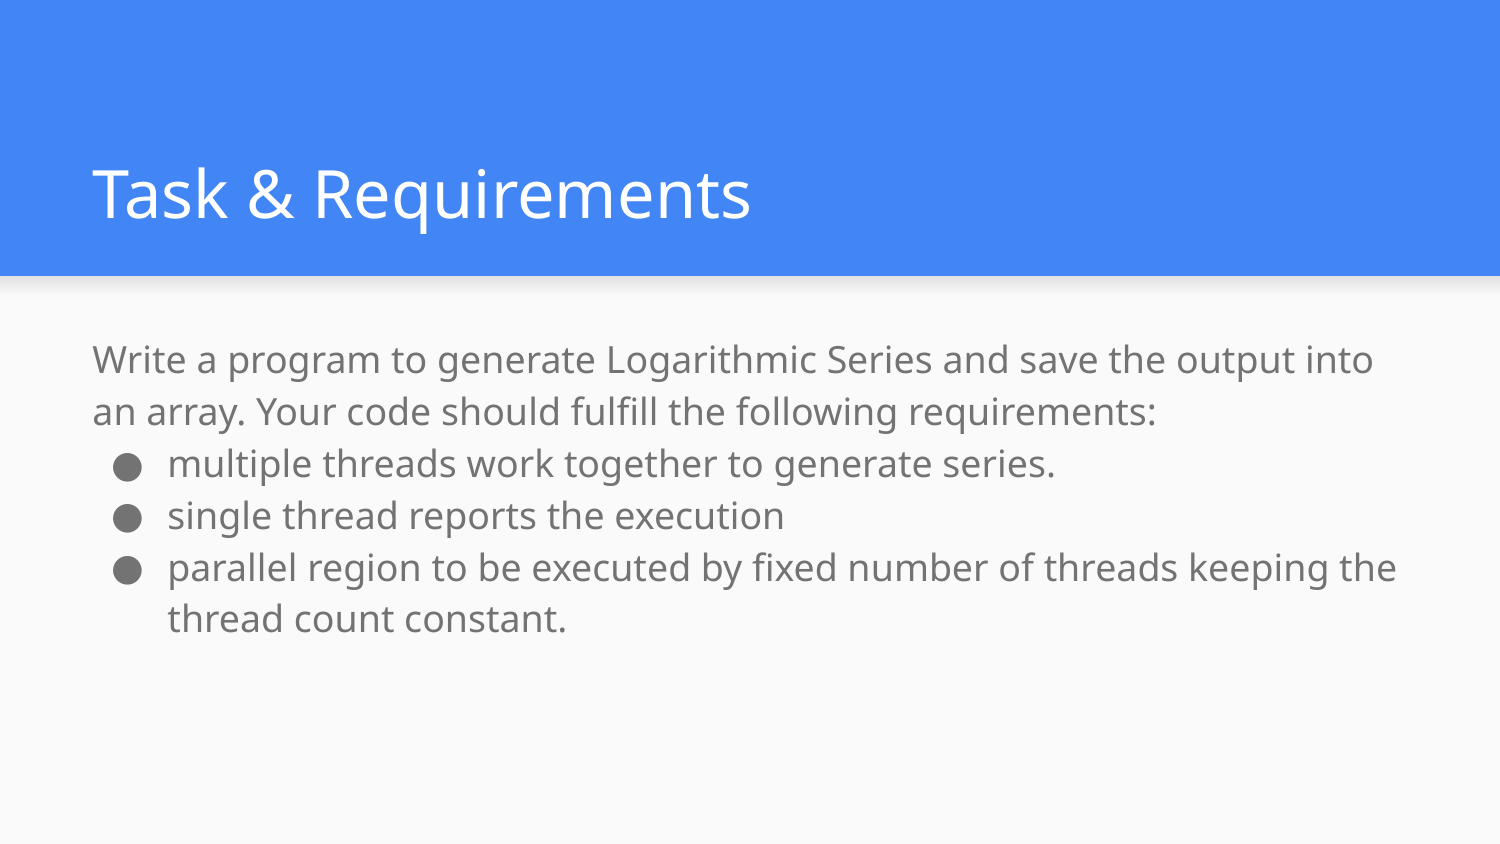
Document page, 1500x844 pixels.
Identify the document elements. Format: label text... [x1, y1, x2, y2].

list Write a program to generate Logarithmic Series and save the output into an array. Your code should fulfill the following requirements: multiple threads work together to generate series. single thread reports the execution parallel region to be executed by fixed number of threads keeping the thread count constant. [77, 314, 1427, 760]
title Task & Requirements [77, 121, 1427, 248]
